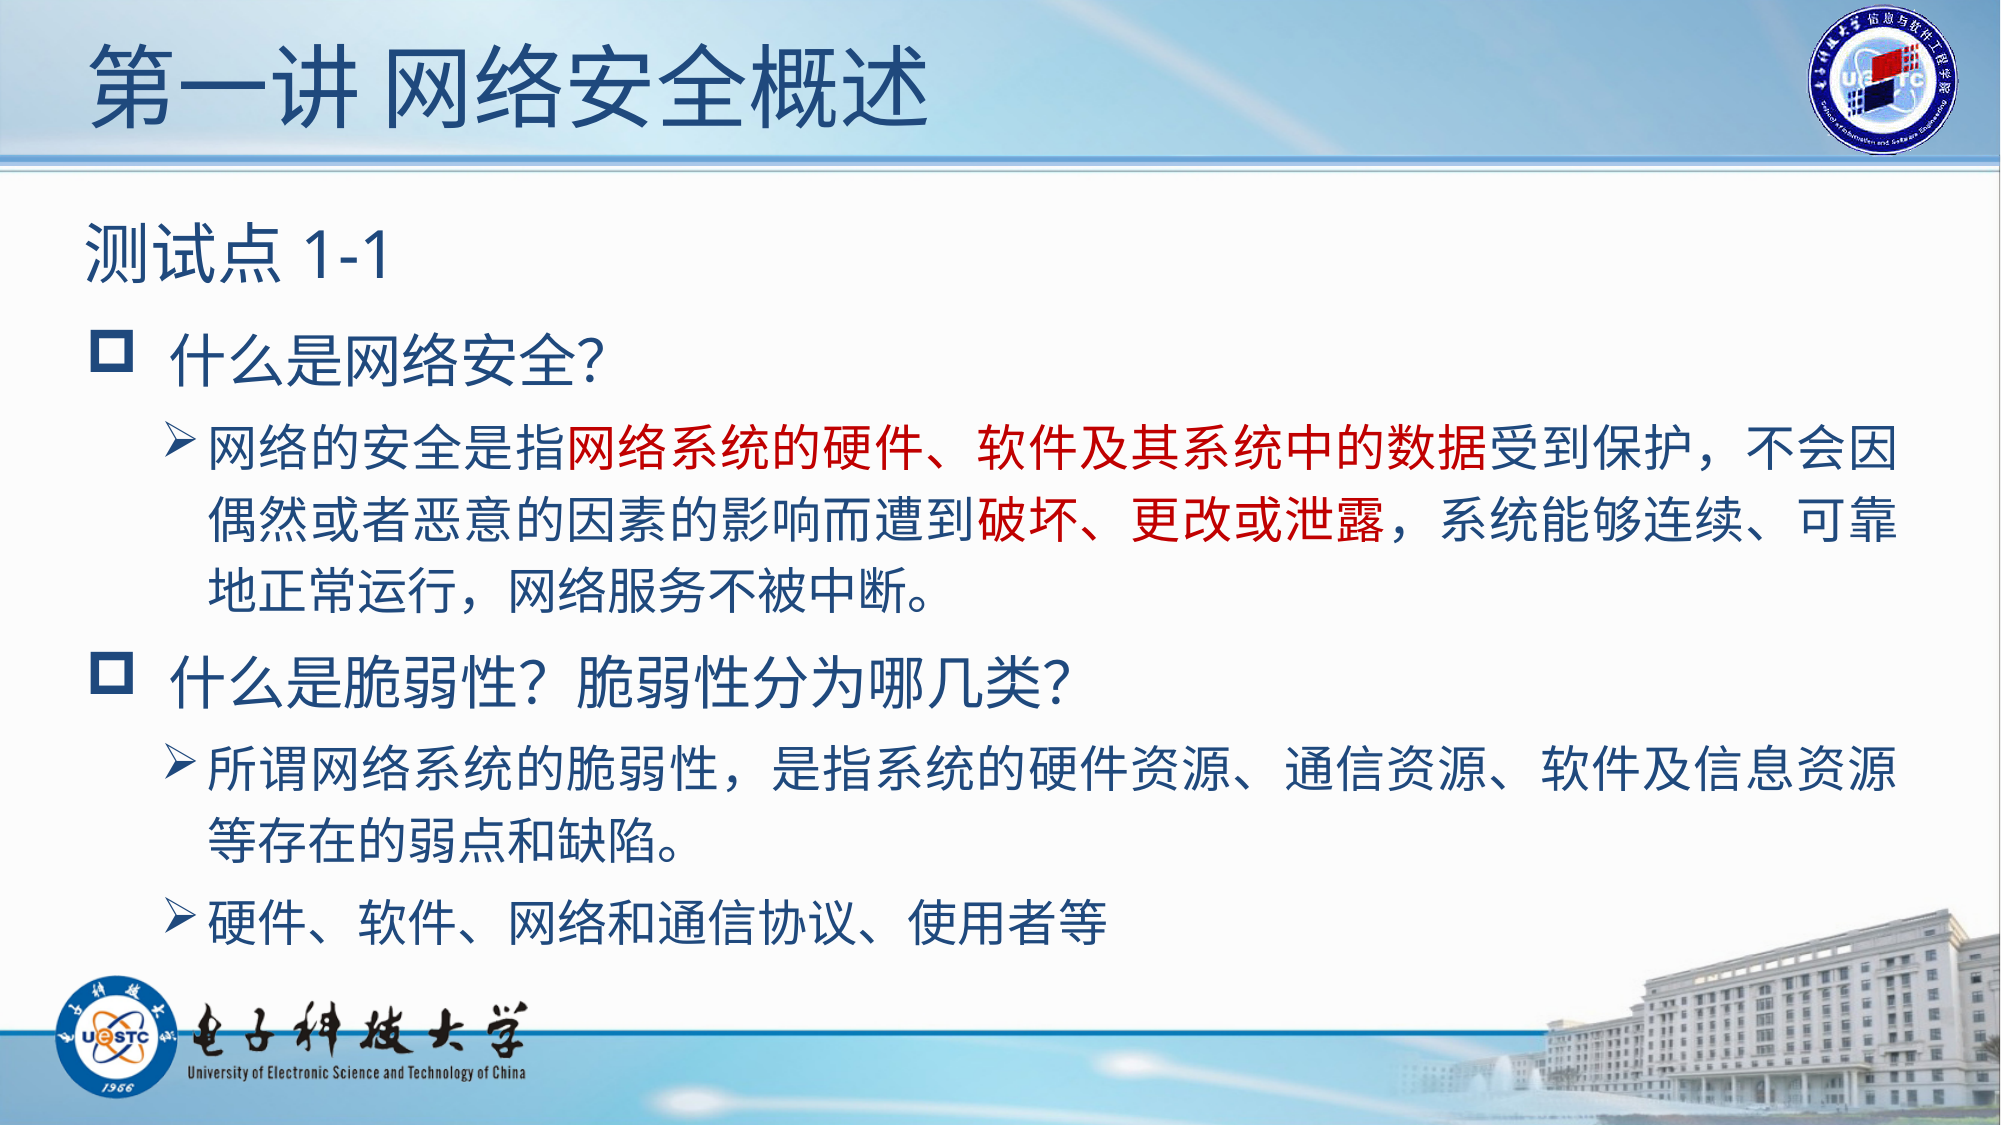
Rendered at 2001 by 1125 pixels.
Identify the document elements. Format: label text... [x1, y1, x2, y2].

text_box 测试点1-1 [69, 204, 413, 300]
list 什么是网络安全？ 网络的安全是指网络系统的硬件、软件及其系统中的数据受到保护，不会因偶然或者恶意的因素的影响而遭到破坏、更改或泄露，系统能够连续、可靠地正常运行，网络服务不被中断。 什么是脆弱性？脆弱性分为哪几类？ 所谓网络系统的脆弱性，是指系统的硬件资源、通信资源、软件及信息资源等存在的弱点和缺陷。 硬件、软件、网络和通信协议、使用者等 [70, 302, 1914, 965]
title 第一讲 网络安全概述 [70, 12, 1725, 159]
picture [0, 0, 2001, 1125]
